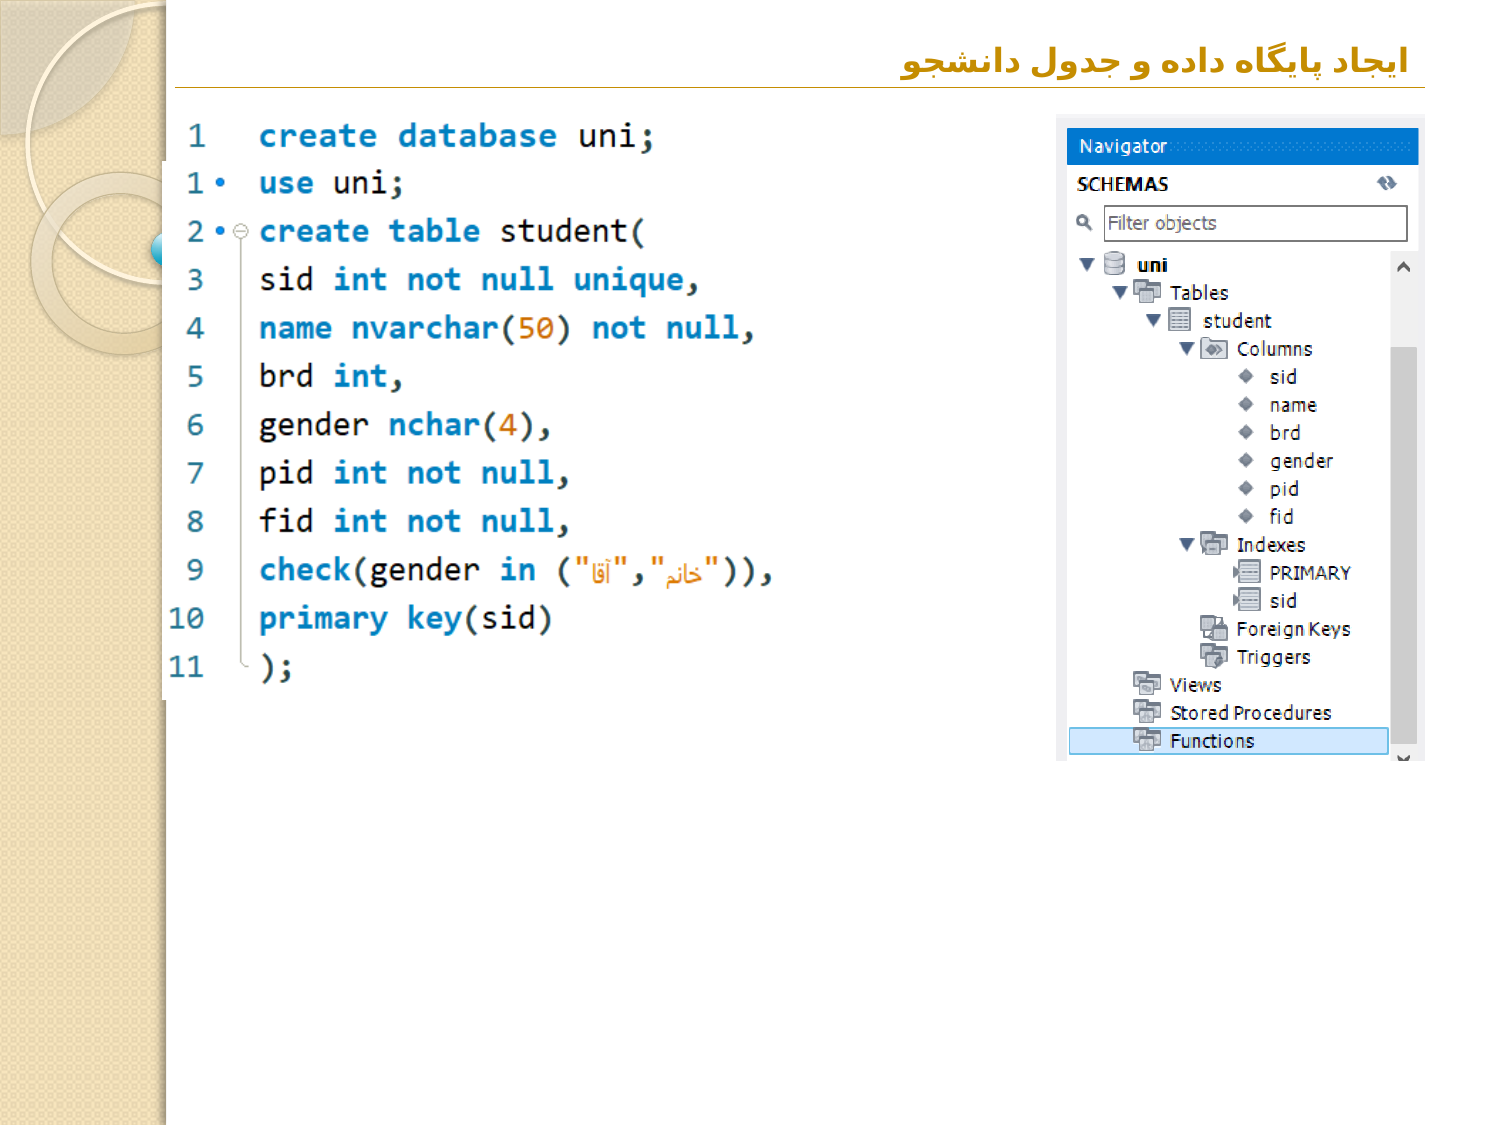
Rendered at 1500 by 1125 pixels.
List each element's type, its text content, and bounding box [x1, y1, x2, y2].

picture [159, 109, 835, 701]
text_box ایجاد پایگاه داده و جدول دانشجو [162, 31, 1425, 87]
picture [1055, 114, 1426, 761]
